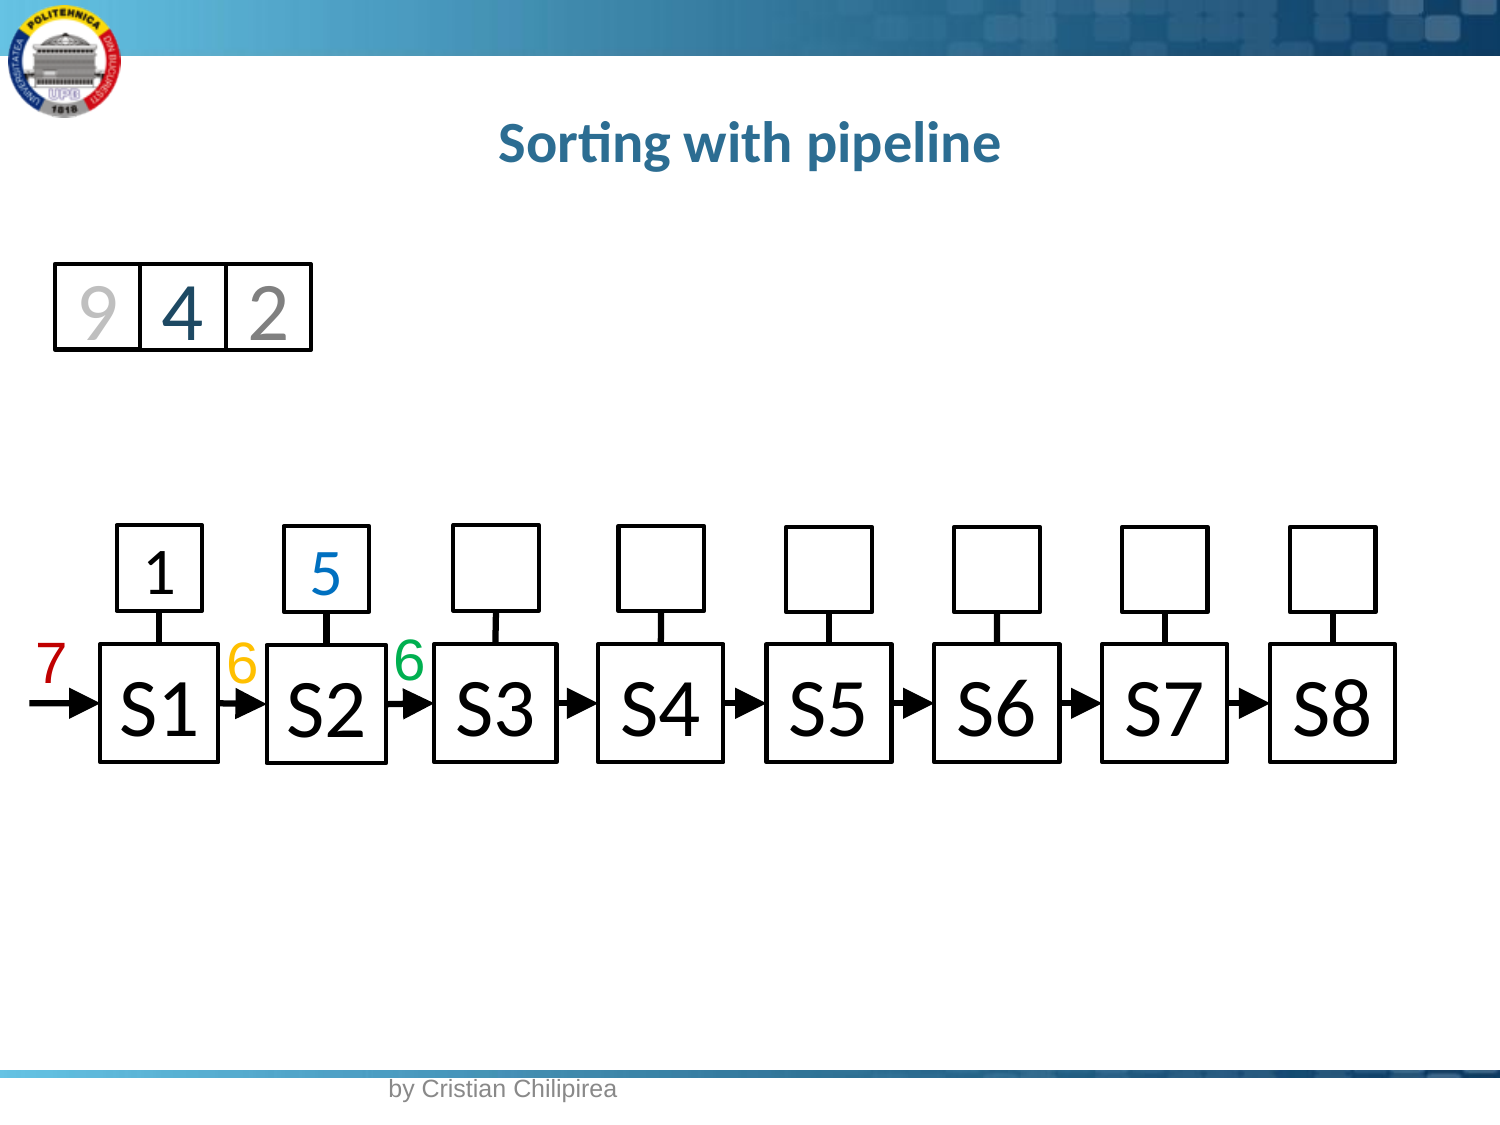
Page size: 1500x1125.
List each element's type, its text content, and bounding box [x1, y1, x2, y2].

text_box S5 [764, 642, 894, 764]
footer by Cristian Chilipirea [373, 1074, 1127, 1111]
text_box 9 [53, 262, 138, 352]
text_box S7 [1100, 642, 1229, 764]
text_box [616, 524, 706, 613]
text_box S2 [265, 643, 388, 765]
text_box 1 [115, 523, 204, 613]
text_box S6 [932, 642, 1062, 764]
text_box [952, 525, 1042, 614]
text_box S4 [596, 642, 725, 764]
text_box [1120, 525, 1210, 614]
text_box S8 [1268, 642, 1397, 764]
text_box 2 [224, 262, 313, 352]
text_box [451, 523, 541, 613]
picture [0, 0, 1500, 118]
text_box [784, 525, 874, 614]
text_box 5 [282, 524, 371, 614]
text_box S1 [98, 642, 220, 764]
text_box 4 [138, 262, 224, 352]
text_box S3 [432, 642, 559, 764]
title Sorting with pipeline [51, 102, 1449, 178]
text_box 7 [20, 617, 83, 703]
text_box 6 [378, 614, 441, 700]
text_box [1288, 525, 1378, 614]
text_box 6 [212, 617, 275, 703]
picture [0, 1070, 1500, 1078]
